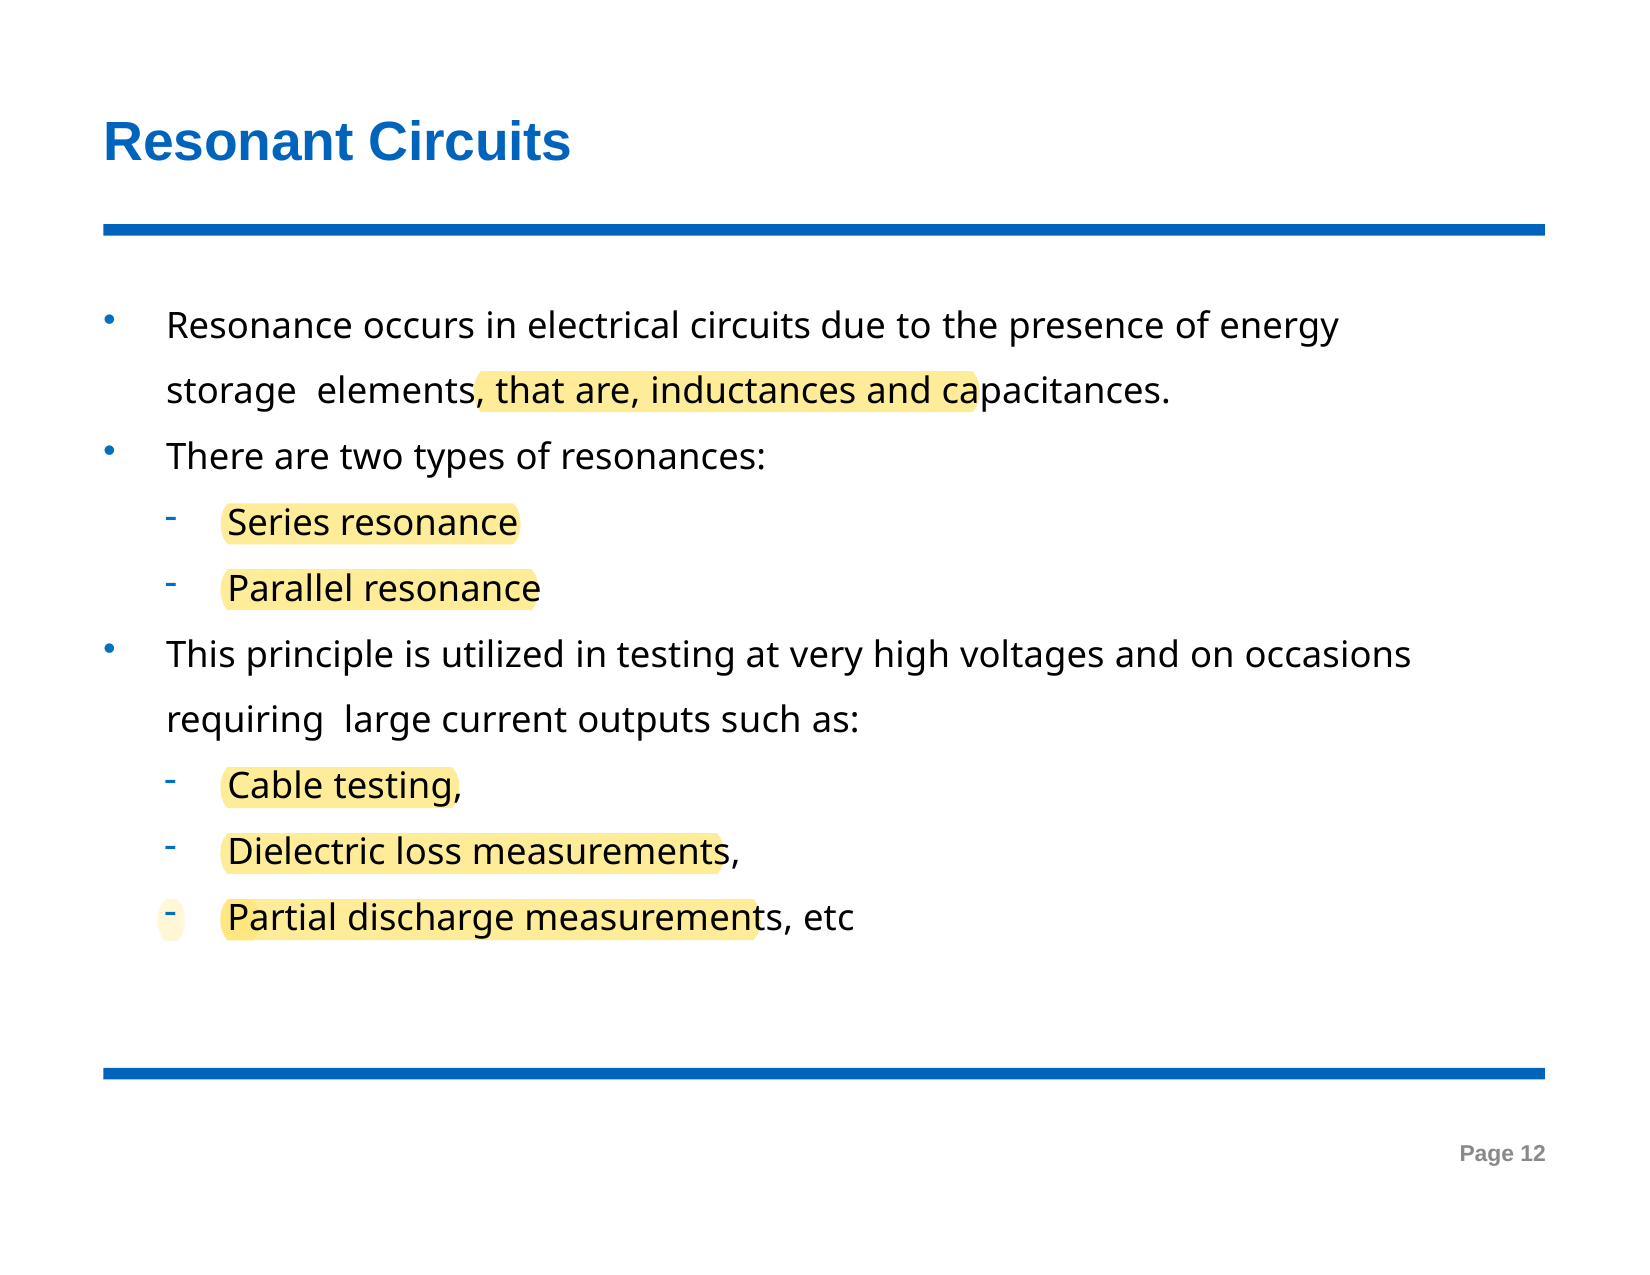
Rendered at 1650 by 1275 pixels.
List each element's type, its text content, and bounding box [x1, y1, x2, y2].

text_box [577, 224, 1545, 236]
slide_number Page 12 [1457, 1138, 1553, 1275]
text_box Resonance occurs in electrical circuits due to the presence of energy storage elements, that are, inductances and capacitances. There are two types of resonances: Series resonance Parallel resonance This principle is utilized in testing at very high voltages and on occasions requiring large current outputs such as: Cable testing, Dielectric loss measurements, Partial discharge measurements, etc [101, 277, 1497, 938]
picture [157, 898, 185, 941]
title Resonant Circuits [101, 103, 577, 318]
picture [219, 898, 260, 941]
text_box [103, 1067, 1545, 1080]
